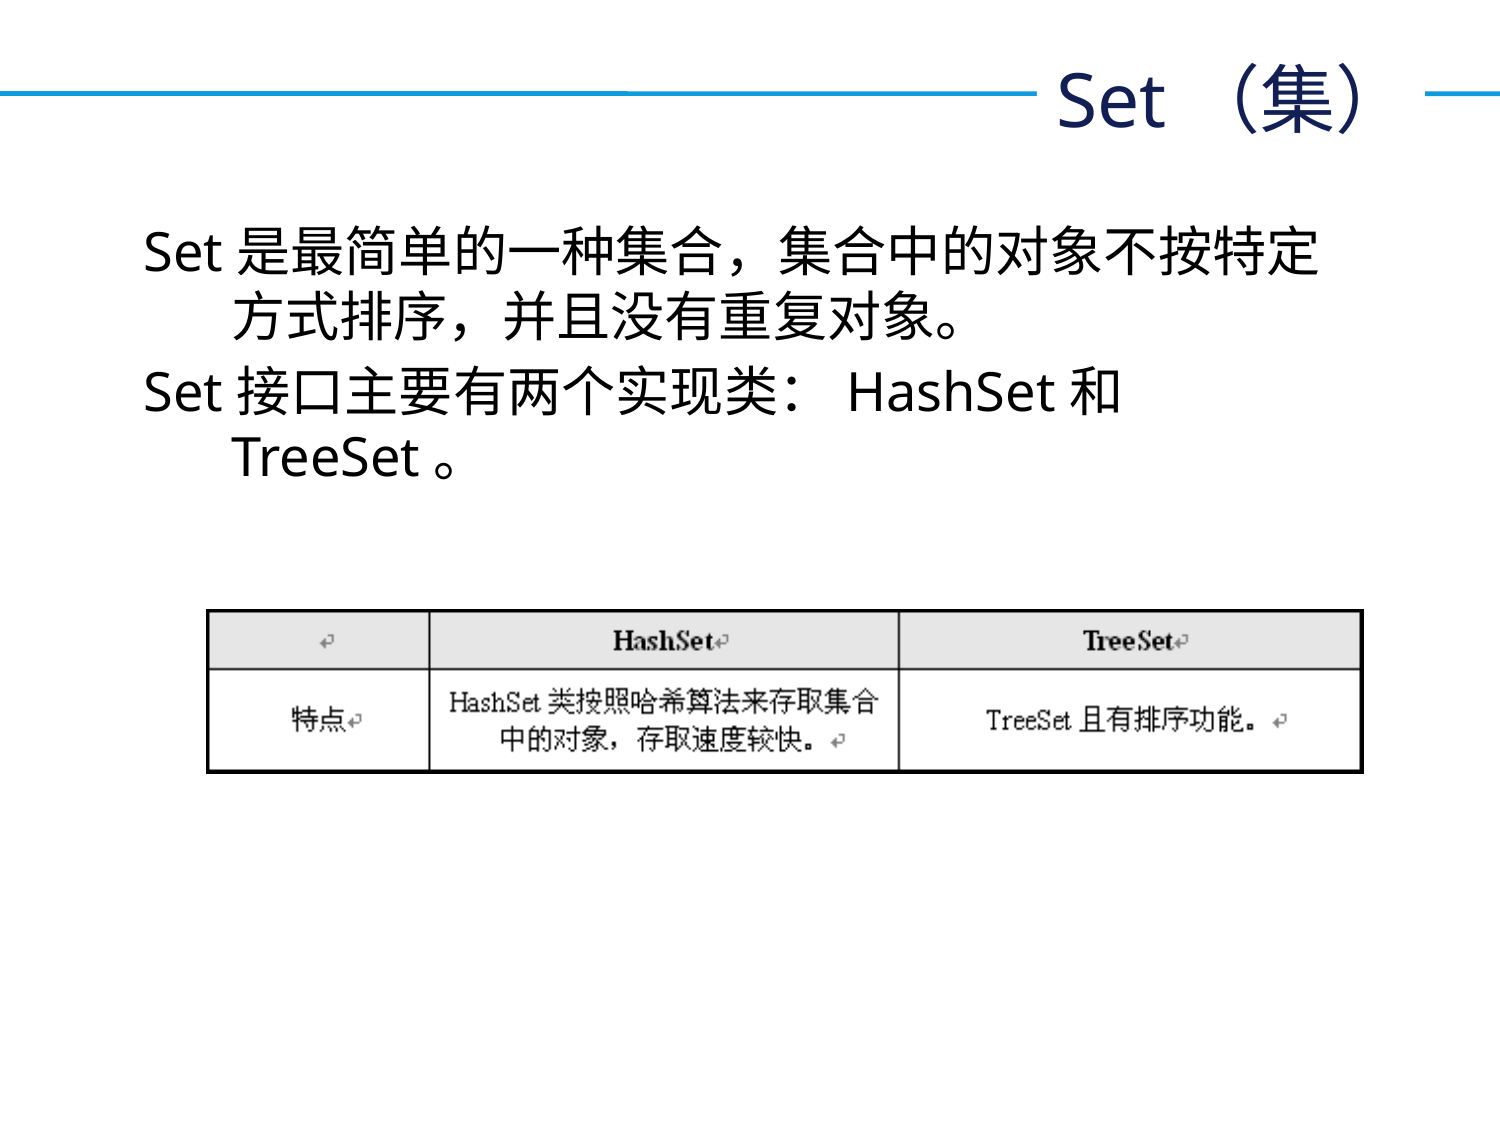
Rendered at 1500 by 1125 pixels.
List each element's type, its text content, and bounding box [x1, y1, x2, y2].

title Set（集） [1036, 45, 1425, 176]
picture [206, 609, 1365, 774]
list Set是最简单的一种集合，集合中的对象不按特定方式排序，并且没有重复对象。 Set接口主要有两个实现类：HashSet和TreeSet。 [128, 209, 1383, 1032]
